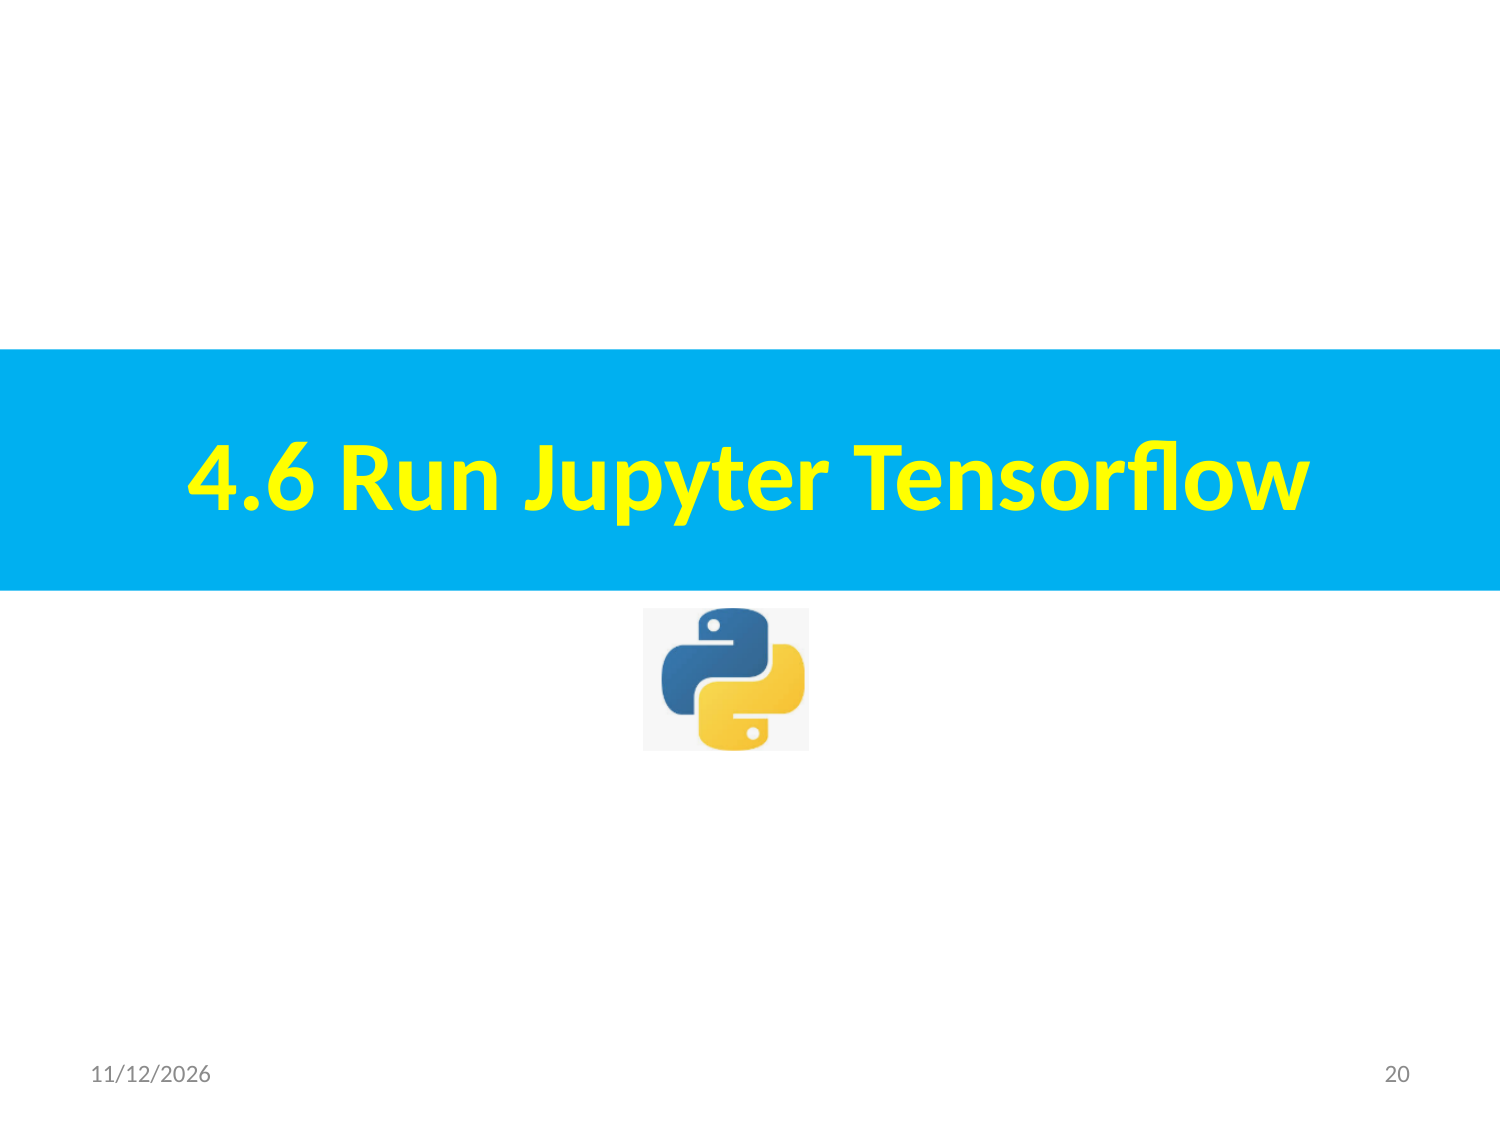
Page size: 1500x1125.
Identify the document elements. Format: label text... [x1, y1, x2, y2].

title 4.6 Run Jupyter Tensorflow [0, 349, 1500, 591]
picture [643, 606, 809, 752]
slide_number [75, 1042, 425, 1103]
slide_number 20 [1074, 1042, 1425, 1103]
